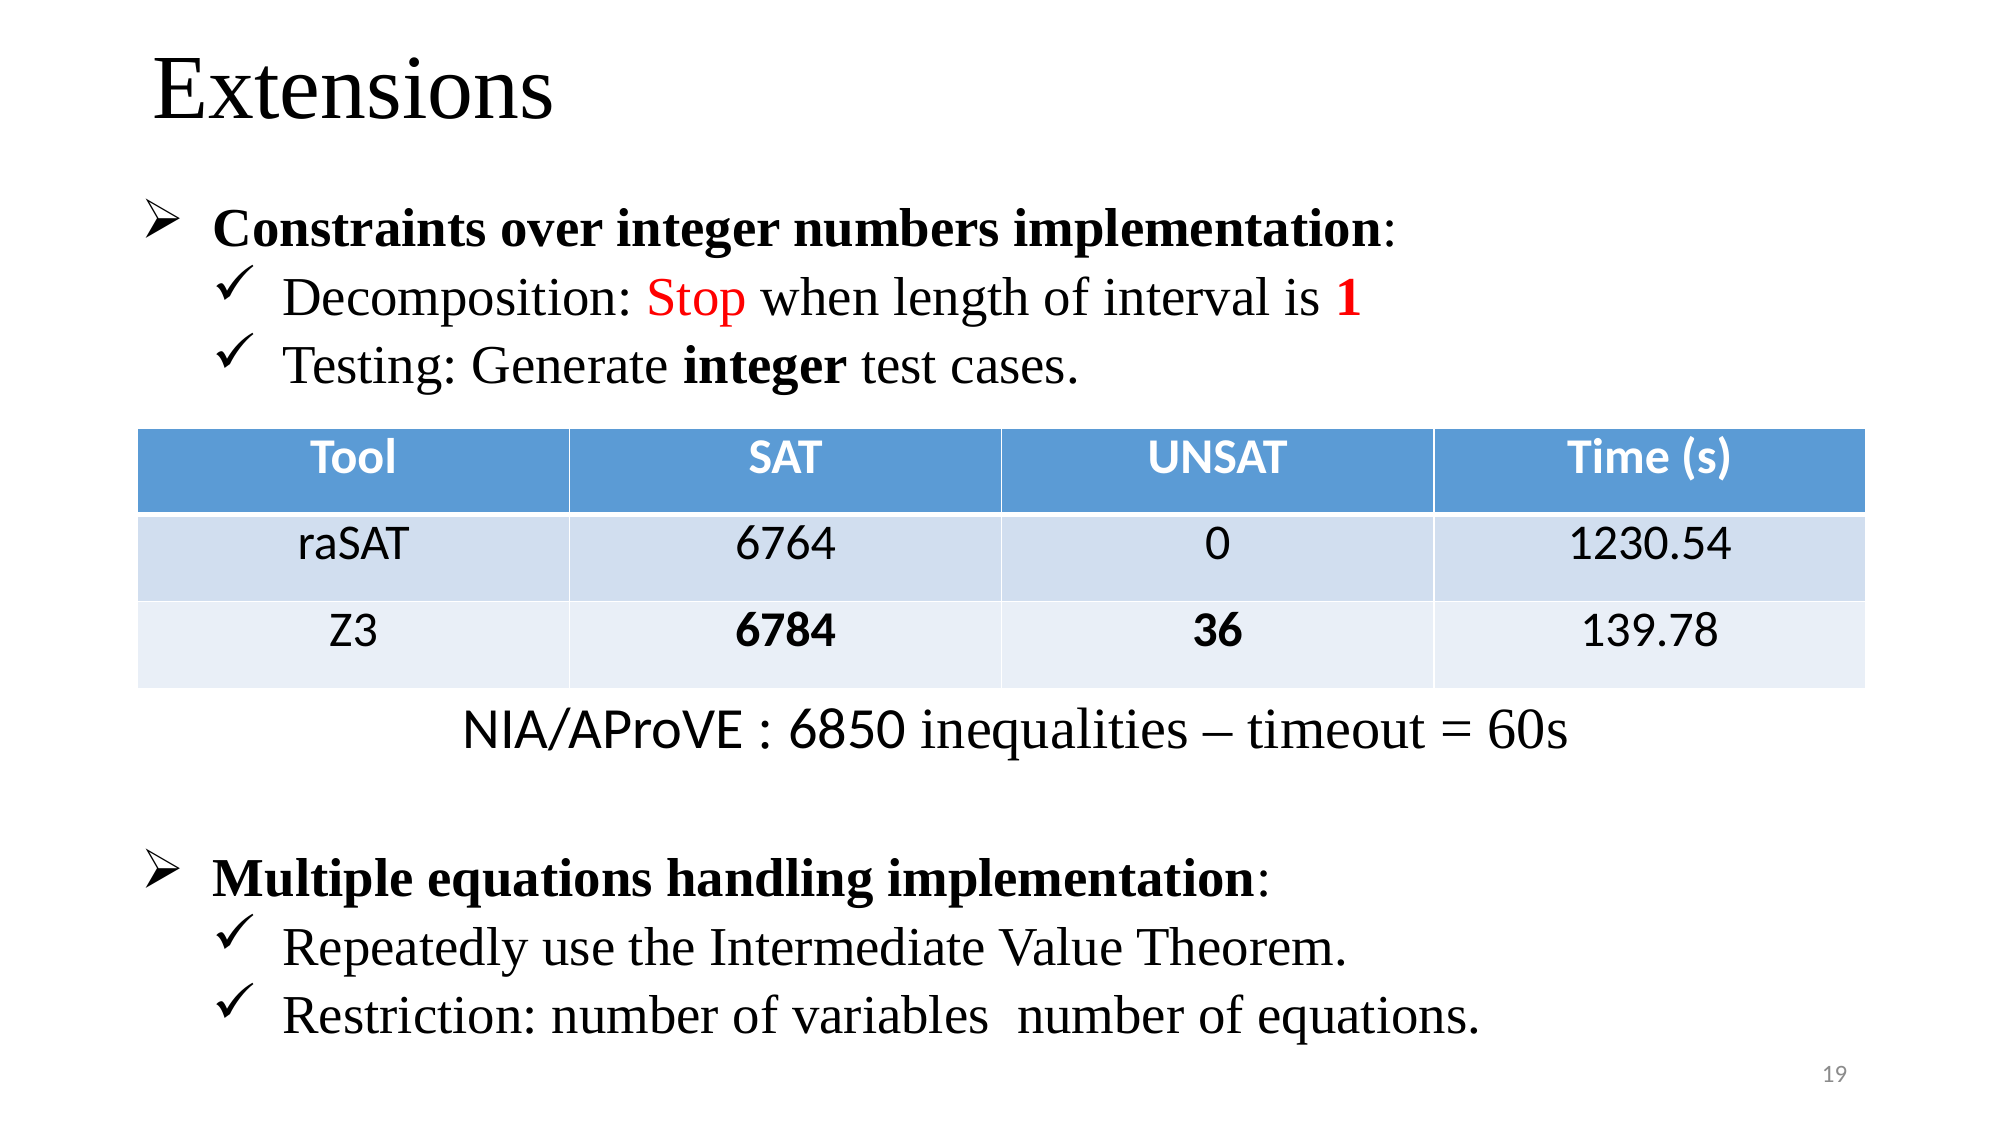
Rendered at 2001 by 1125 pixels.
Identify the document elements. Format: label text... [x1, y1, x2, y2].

table_cell raSAT [138, 517, 569, 601]
table_cell 0 [1002, 517, 1433, 601]
table_cell 6784 [570, 602, 1001, 682]
table_header Time (s) [1435, 429, 1865, 512]
text_box NIA/AProVE : 6850 inequalities – timeout = 60s [447, 682, 1585, 768]
slide_number 19 [1412, 1042, 1863, 1103]
table_header Tool [138, 429, 569, 512]
table_header UNSAT [1002, 429, 1433, 512]
table_cell 36 [1002, 602, 1433, 682]
table_cell 139.78 [1435, 602, 1865, 688]
title Extensions [137, 2, 1863, 175]
table_cell 1230.54 [1435, 517, 1865, 601]
table_cell 6764 [570, 517, 1001, 601]
table_cell Z3 [138, 602, 569, 688]
table_header SAT [570, 429, 1001, 512]
